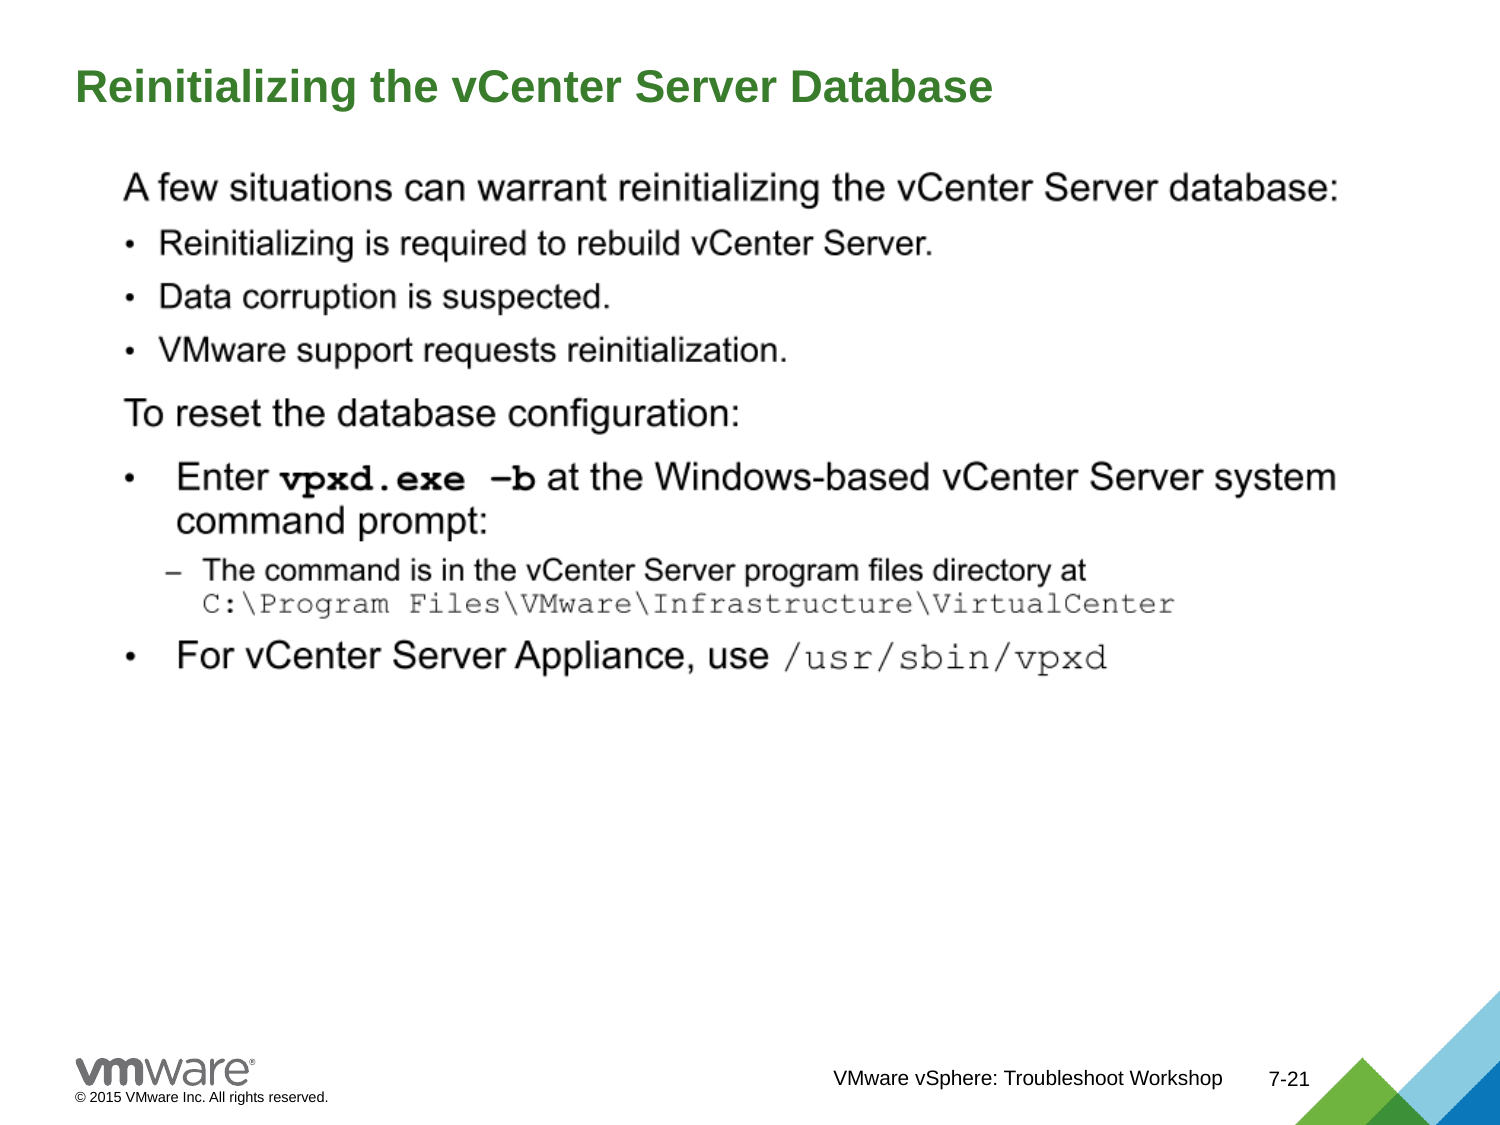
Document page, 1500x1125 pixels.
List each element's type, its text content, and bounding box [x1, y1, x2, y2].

picture [1247, 949, 1500, 1125]
title Reinitializing the vCenter Server Database [75, 54, 1425, 113]
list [83, 149, 1417, 988]
